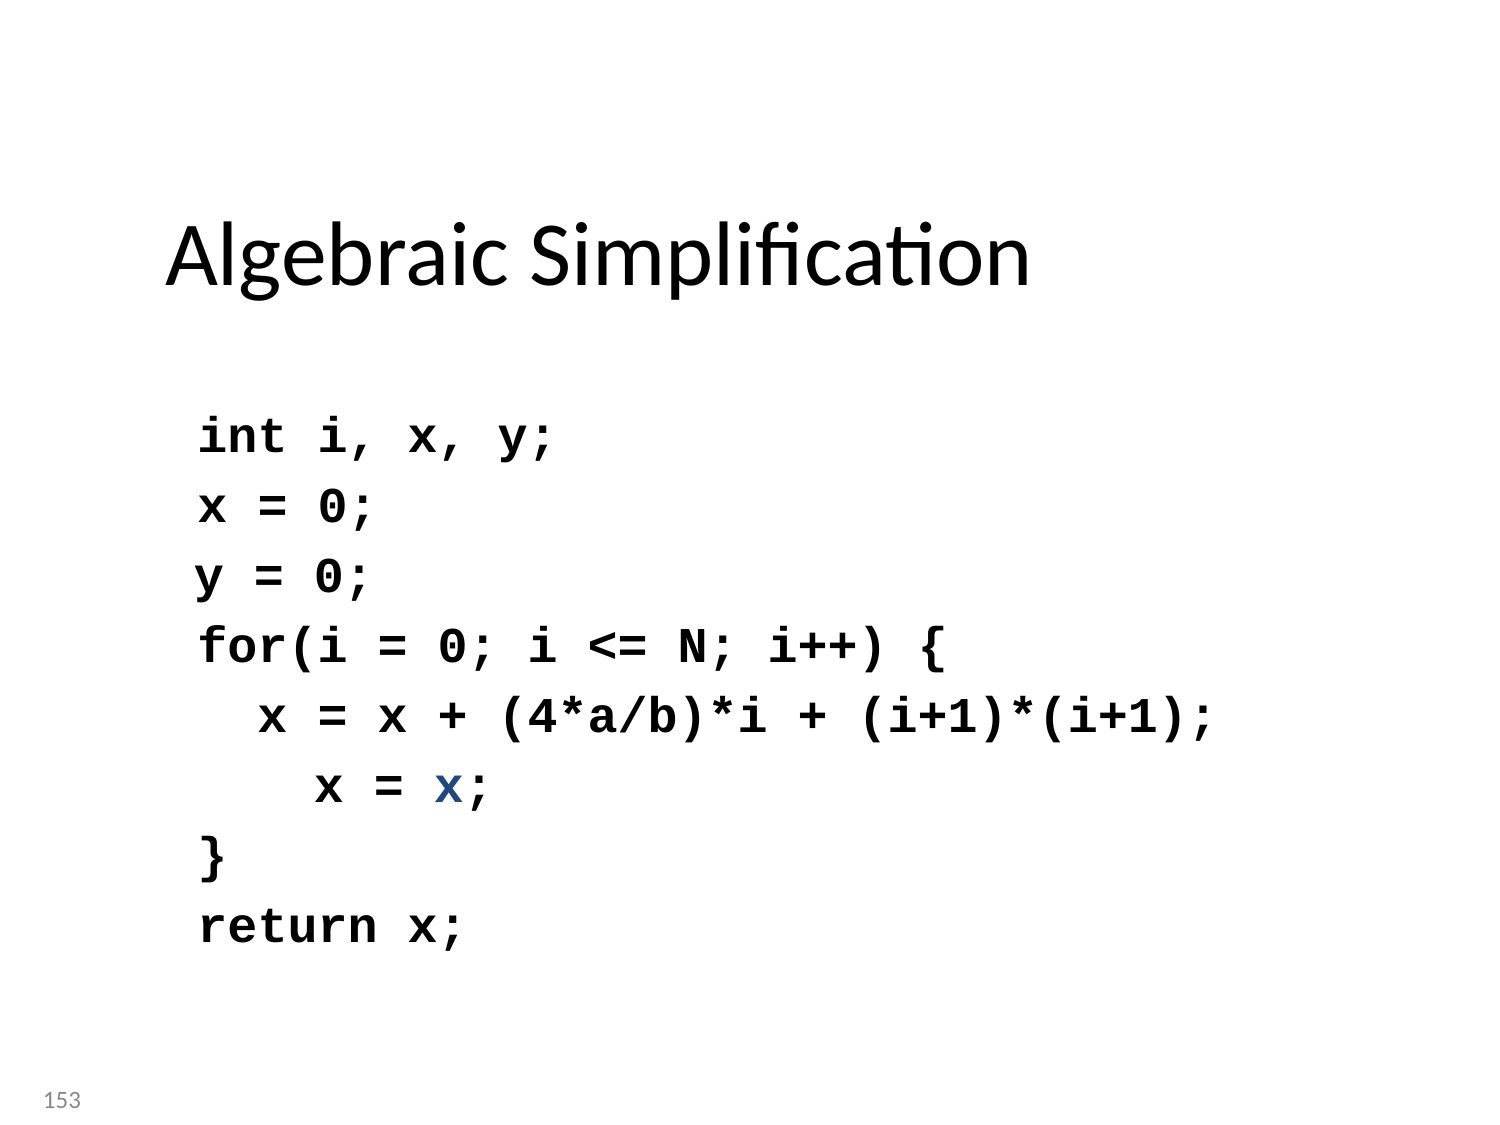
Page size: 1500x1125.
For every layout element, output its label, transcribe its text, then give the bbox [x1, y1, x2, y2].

list int i, x, y; x = 0; y = 0; for(i = 0; i <= N; i++) { x = x + (4*a/b)*i + (i+1)*(i+1); x = x; } return x; [62, 324, 1450, 1125]
title Algebraic Simplification [150, 125, 1463, 313]
slide_number 153 [13, 453, 62, 1121]
